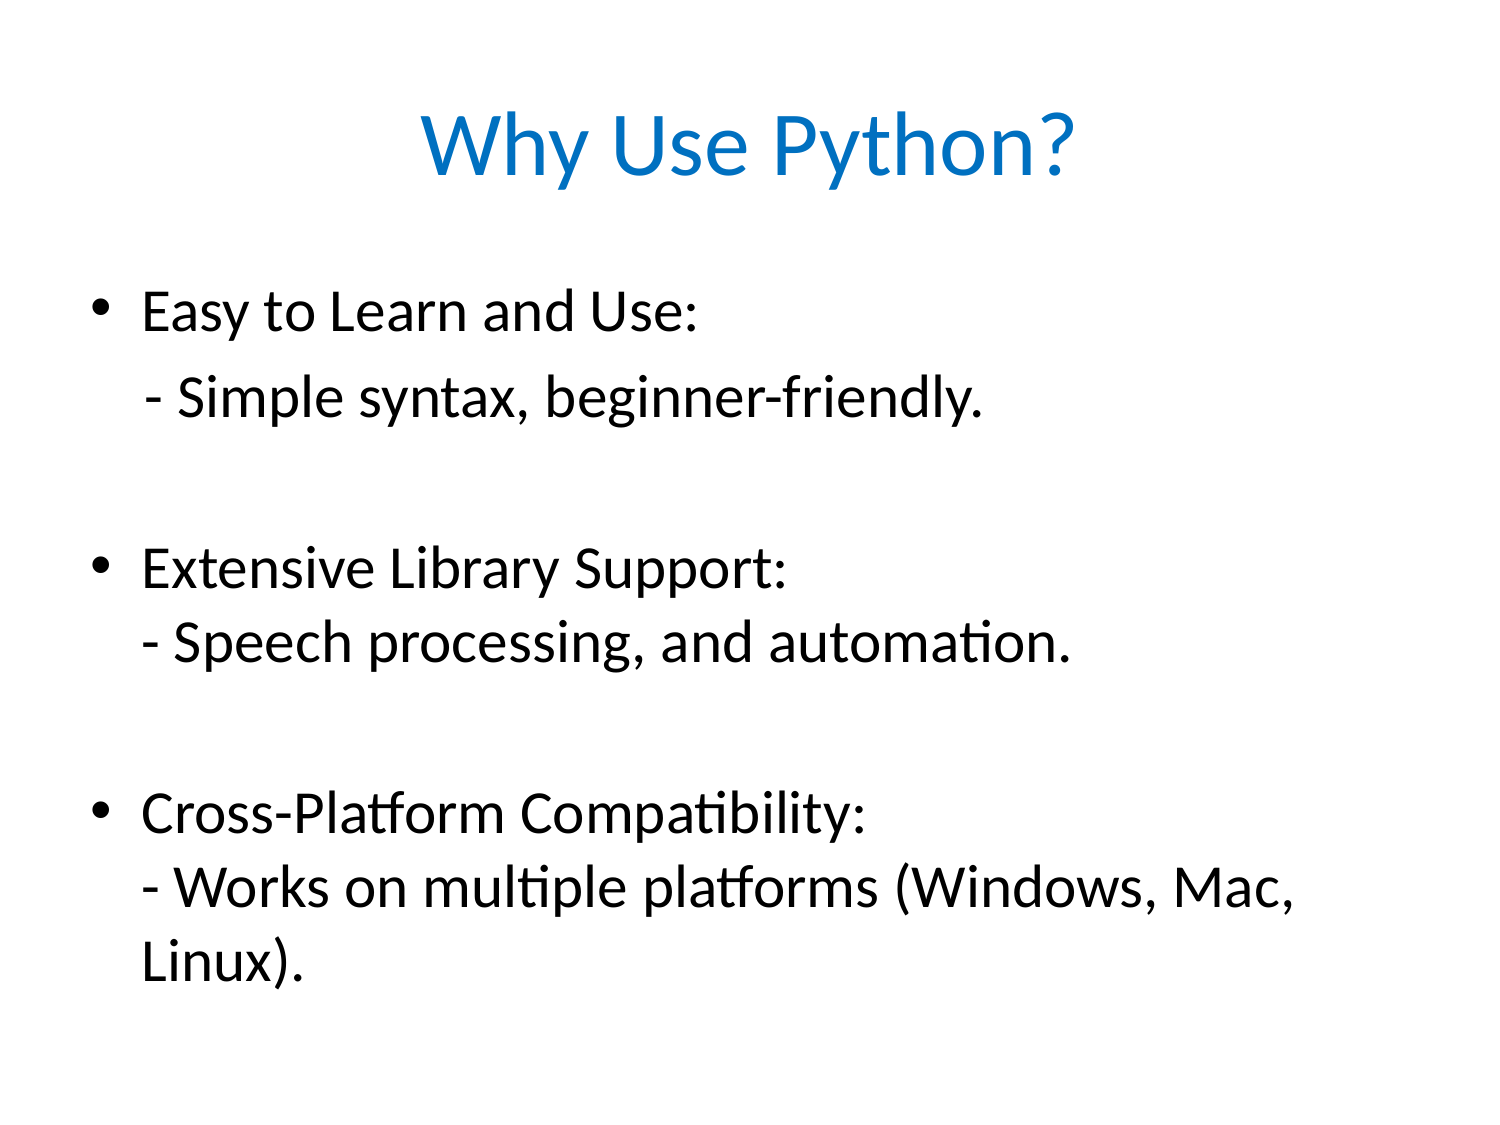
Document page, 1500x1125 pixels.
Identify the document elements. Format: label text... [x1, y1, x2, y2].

list Easy to Learn and Use: - Simple syntax, beginner-friendly. Extensive Library Support: - Speech processing, and automation. Cross-Platform Compatibility: - Works on multiple platforms (Windows, Mac, Linux). [75, 262, 1425, 1005]
title Why Use Python? [75, 45, 1425, 233]
